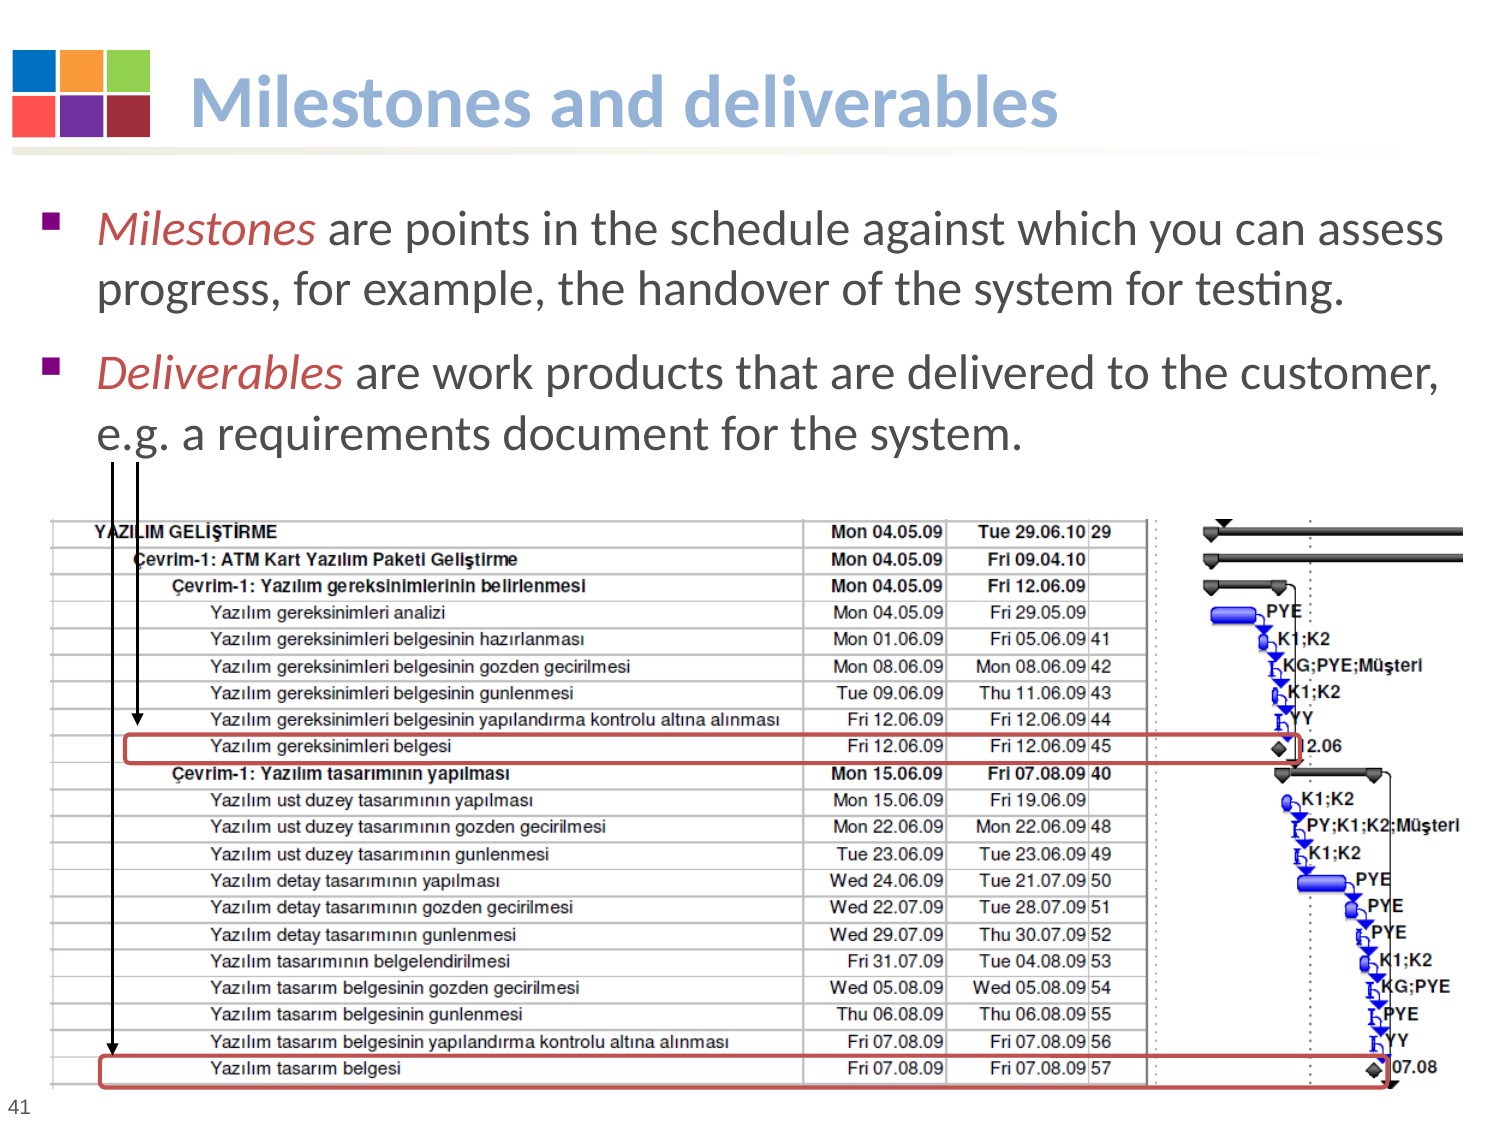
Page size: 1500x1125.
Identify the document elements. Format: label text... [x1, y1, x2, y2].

title Milestones and deliverables [174, 47, 1475, 150]
list Milestones are points in the schedule against which you can assess progress, for example, the handover of the system for testing. Deliverables are work products that are delivered to the customer, e.g. a requirements document for the system. [24, 187, 1475, 1088]
picture [49, 519, 1463, 1090]
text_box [99, 462, 1388, 1088]
